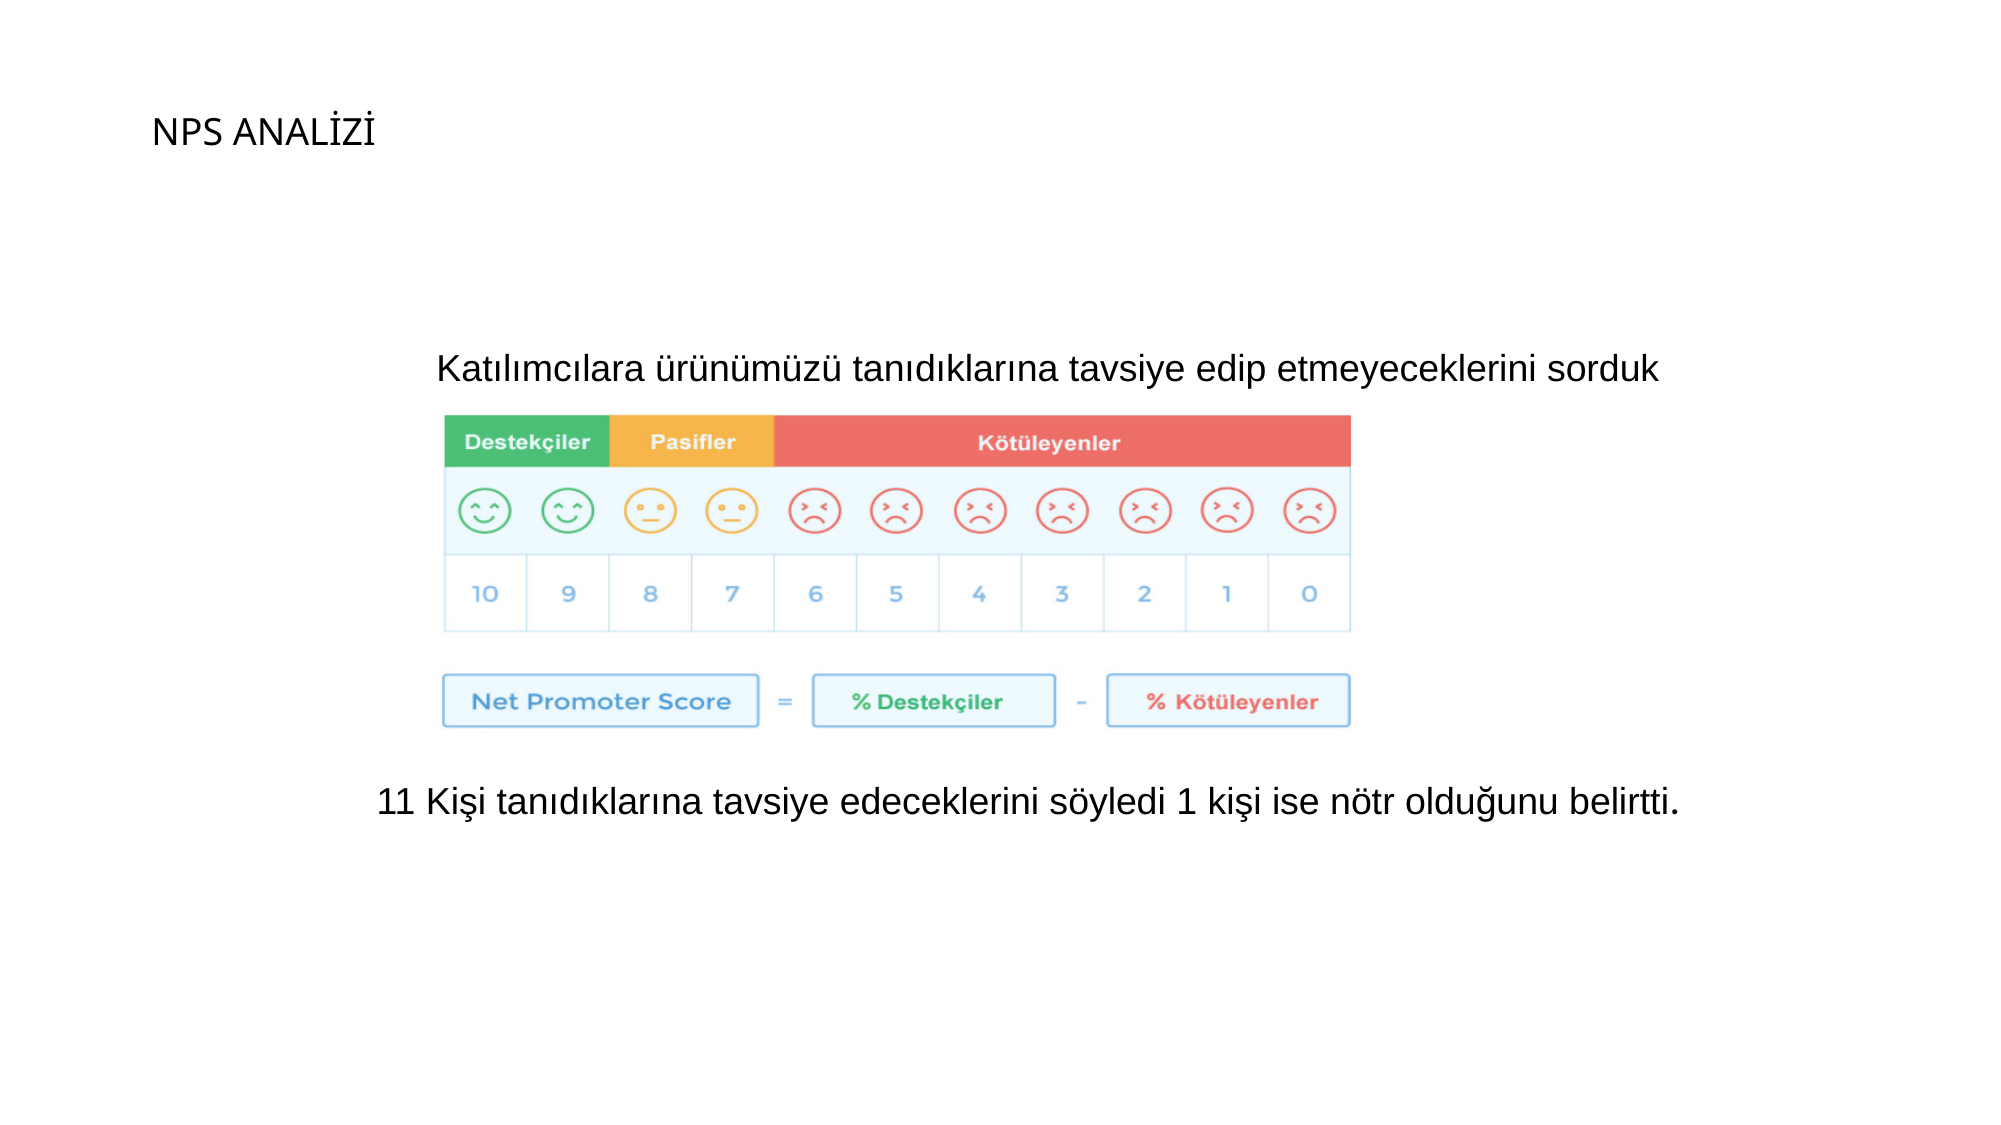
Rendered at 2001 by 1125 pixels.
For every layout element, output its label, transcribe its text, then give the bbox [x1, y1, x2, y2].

text_box 11 Kişi tanıdıklarına tavsiye edeceklerini söyledi 1 kişi ise nötr olduğunu belirtti. [361, 765, 1696, 831]
text_box NPS ANALİZİ [136, 100, 392, 161]
text_box Katılımcılara ürünümüzü tanıdıklarına tavsiye edip etmeyeceklerini sorduk [421, 336, 1675, 397]
picture [403, 396, 1376, 733]
